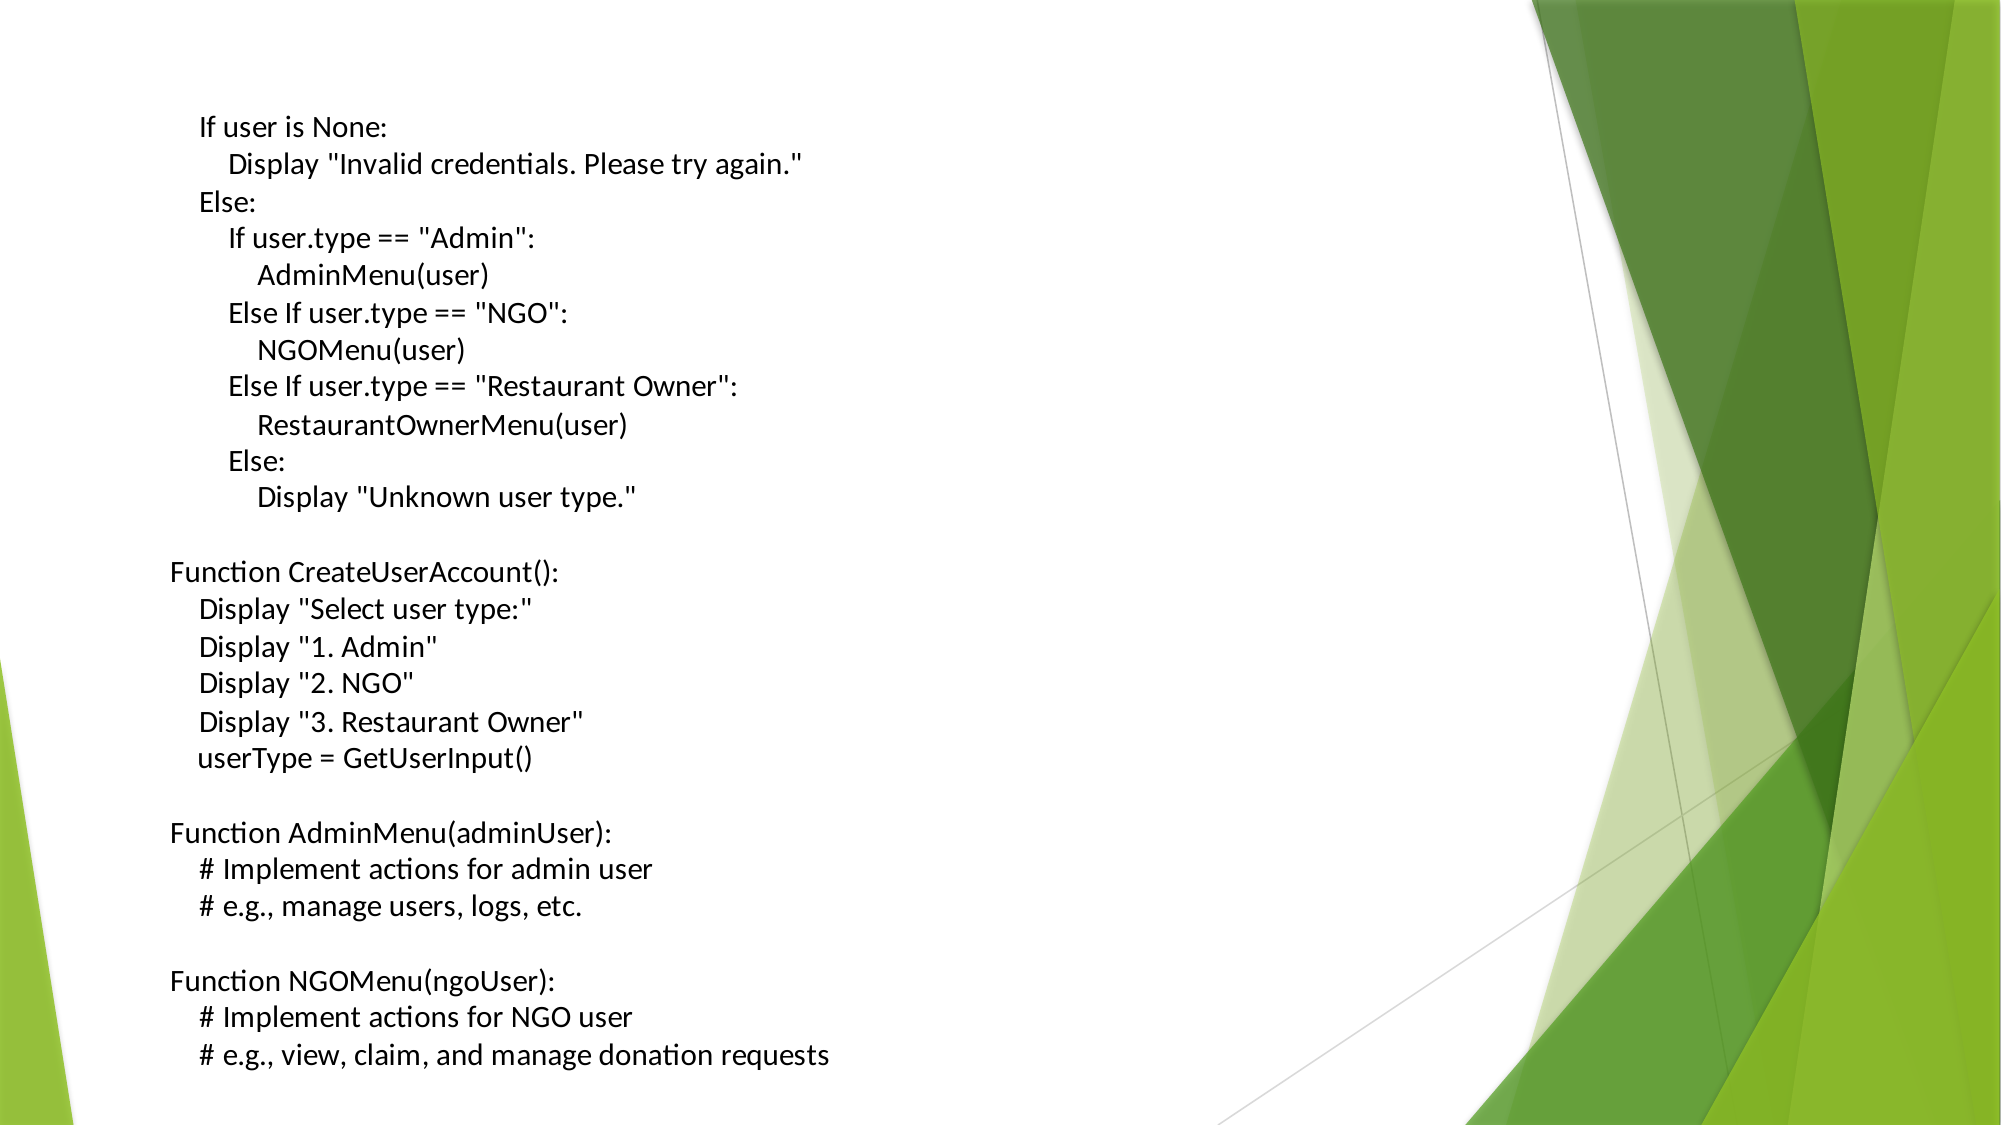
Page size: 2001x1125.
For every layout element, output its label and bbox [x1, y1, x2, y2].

picture [169, 108, 1434, 1074]
